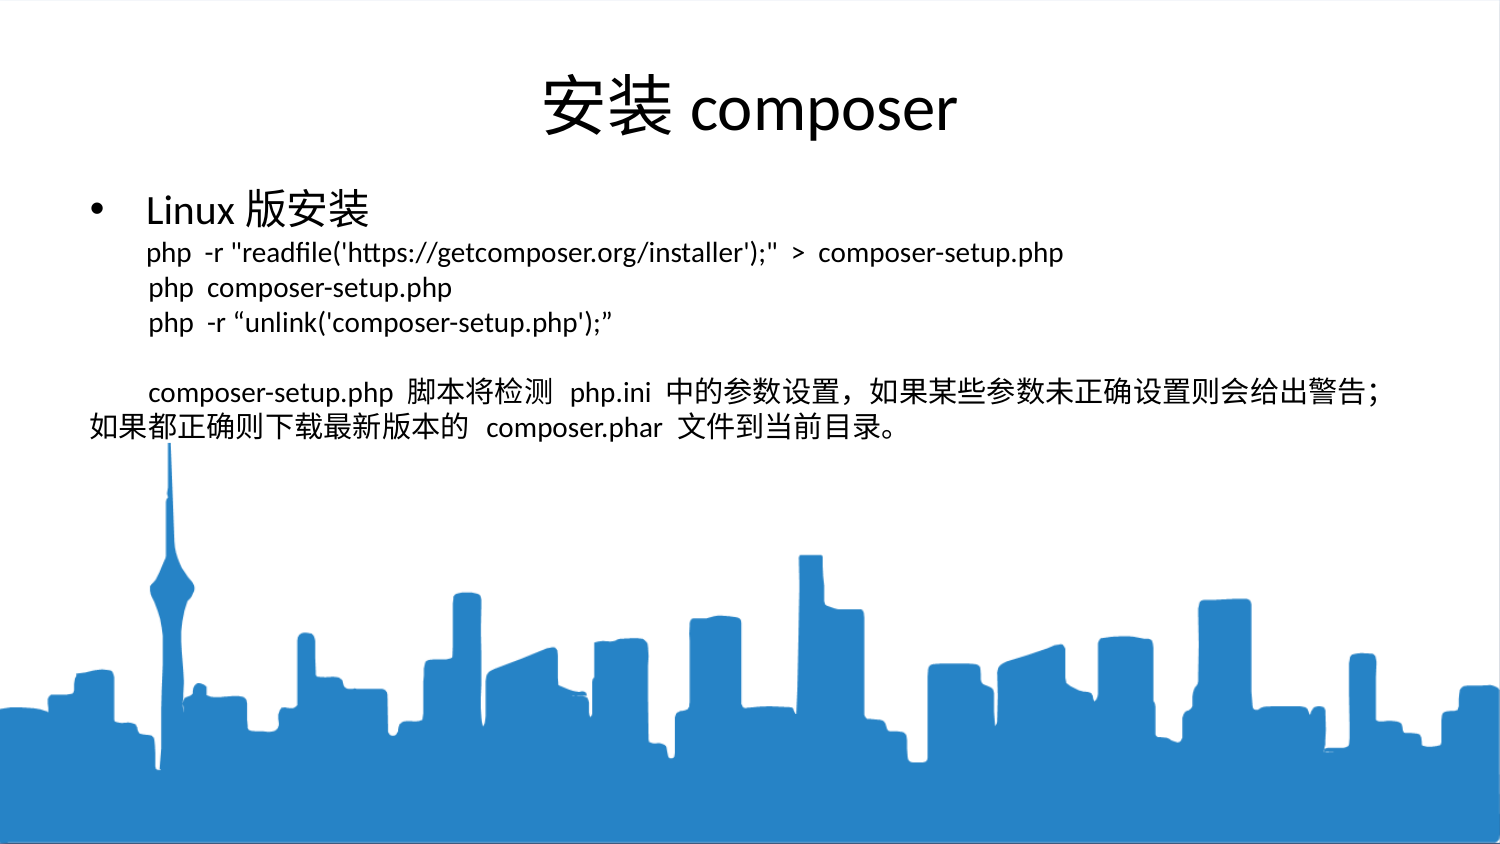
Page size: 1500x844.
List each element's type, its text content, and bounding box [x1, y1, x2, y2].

picture [0, 0, 1500, 844]
text_box 安装composer [75, 33, 1425, 175]
text_box Linux版安装 php -r "readfile('https://getcomposer.org/installer');" > composer-setup.php php composer-setup.php php -r “unlink('composer-setup.php');” composer-setup.php 脚本将检测 php.ini 中的参数设置，如果某些参数未正确设置则会给出警告；如果都正确则下载最新版本的 composer.phar 文件到当前目录。 [75, 175, 1425, 791]
